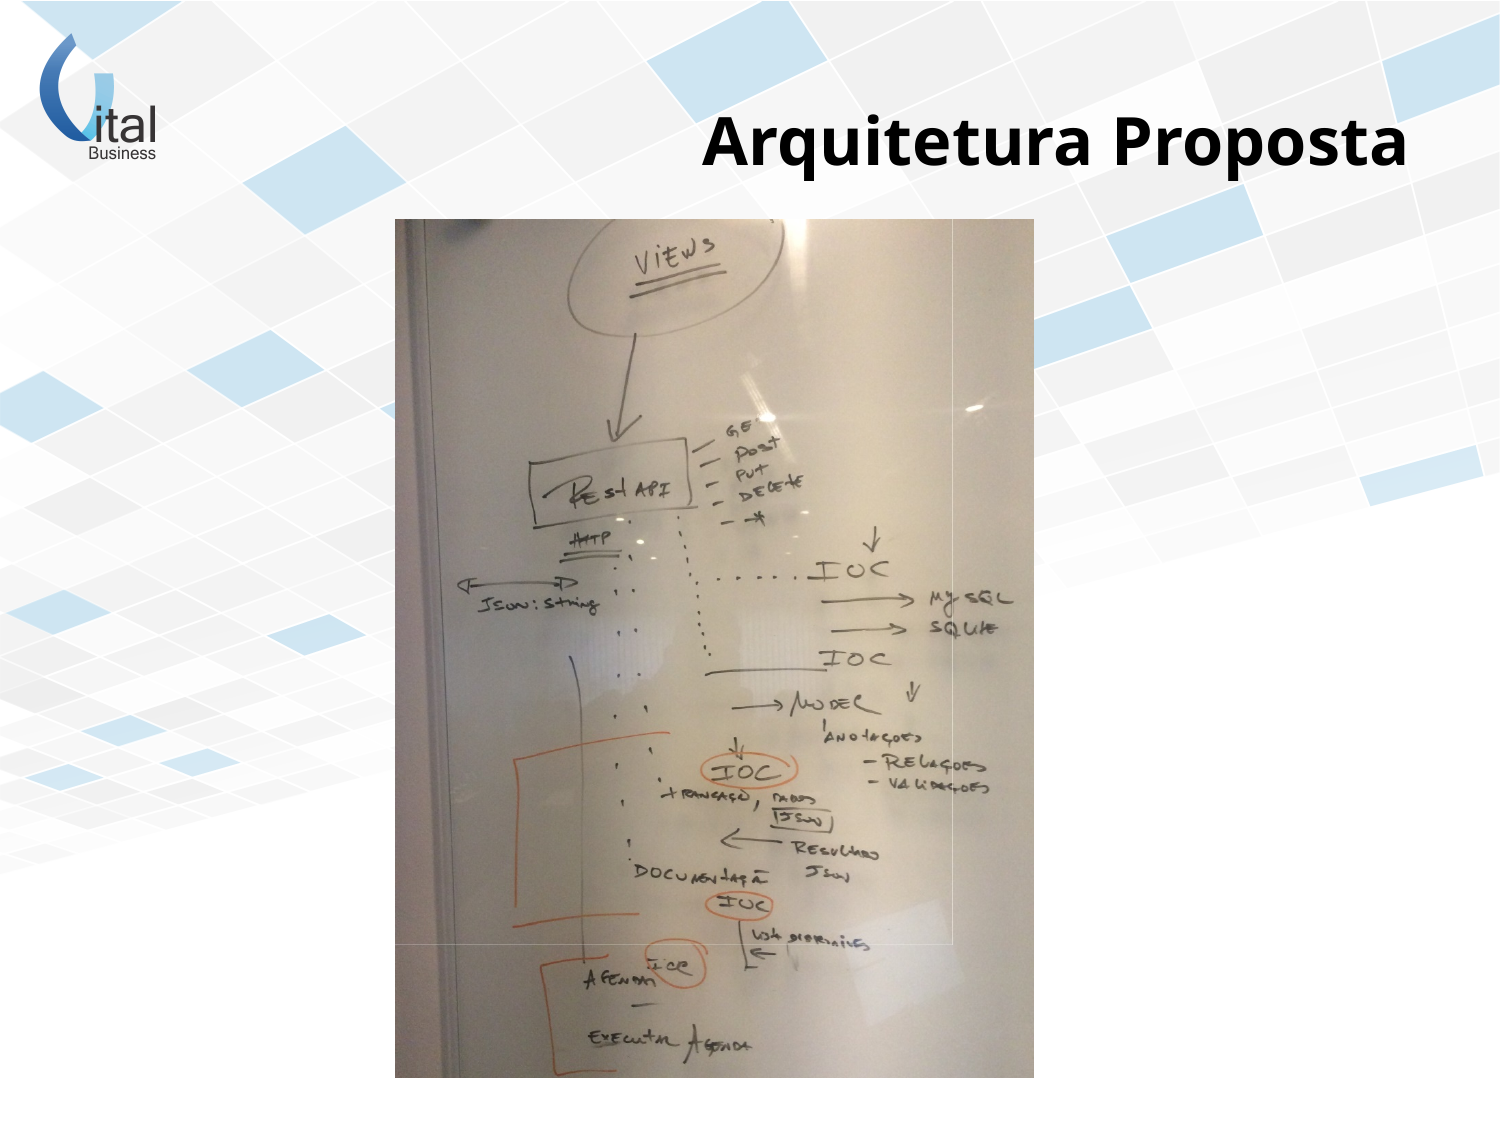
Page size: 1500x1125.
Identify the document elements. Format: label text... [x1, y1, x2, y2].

picture [0, 1, 1500, 1124]
title Arquitetura Proposta [301, 45, 1425, 233]
